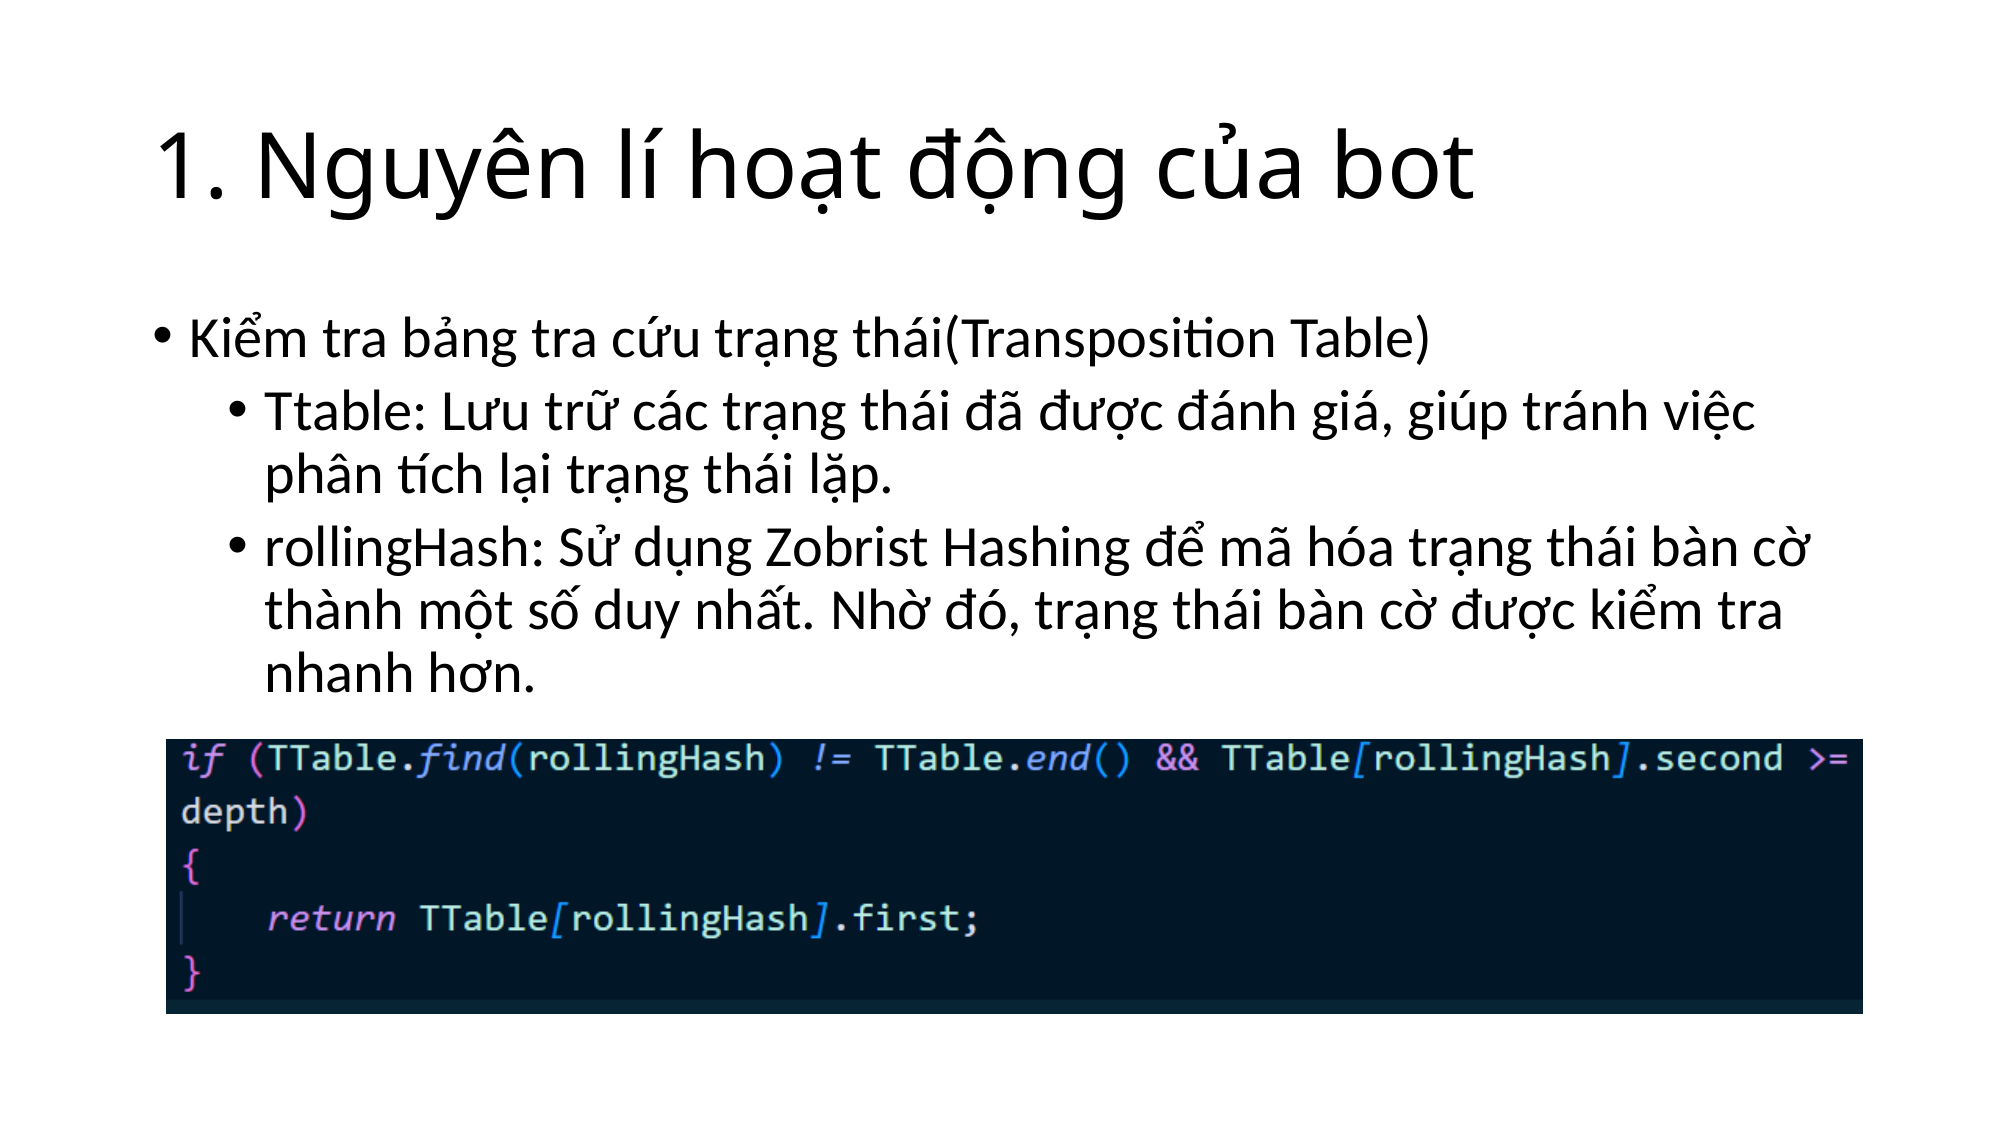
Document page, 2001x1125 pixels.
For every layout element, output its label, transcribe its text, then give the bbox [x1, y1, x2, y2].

title 1. Nguyên lí hoạt động của bot [137, 59, 1863, 278]
list Kiểm tra bảng tra cứu trạng thái(Transposition Table) Ttable: Lưu trữ các trạng thái đã được đánh giá, giúp tránh việc phân tích lại trạng thái lặp. rollingHash: Sử dụng Zobrist Hashing để mã hóa trạng thái bàn cờ thành một số duy nhất. Nhờ đó, trạng thái bàn cờ được kiểm tra nhanh hơn. [137, 299, 1863, 1014]
picture [166, 739, 1863, 1014]
